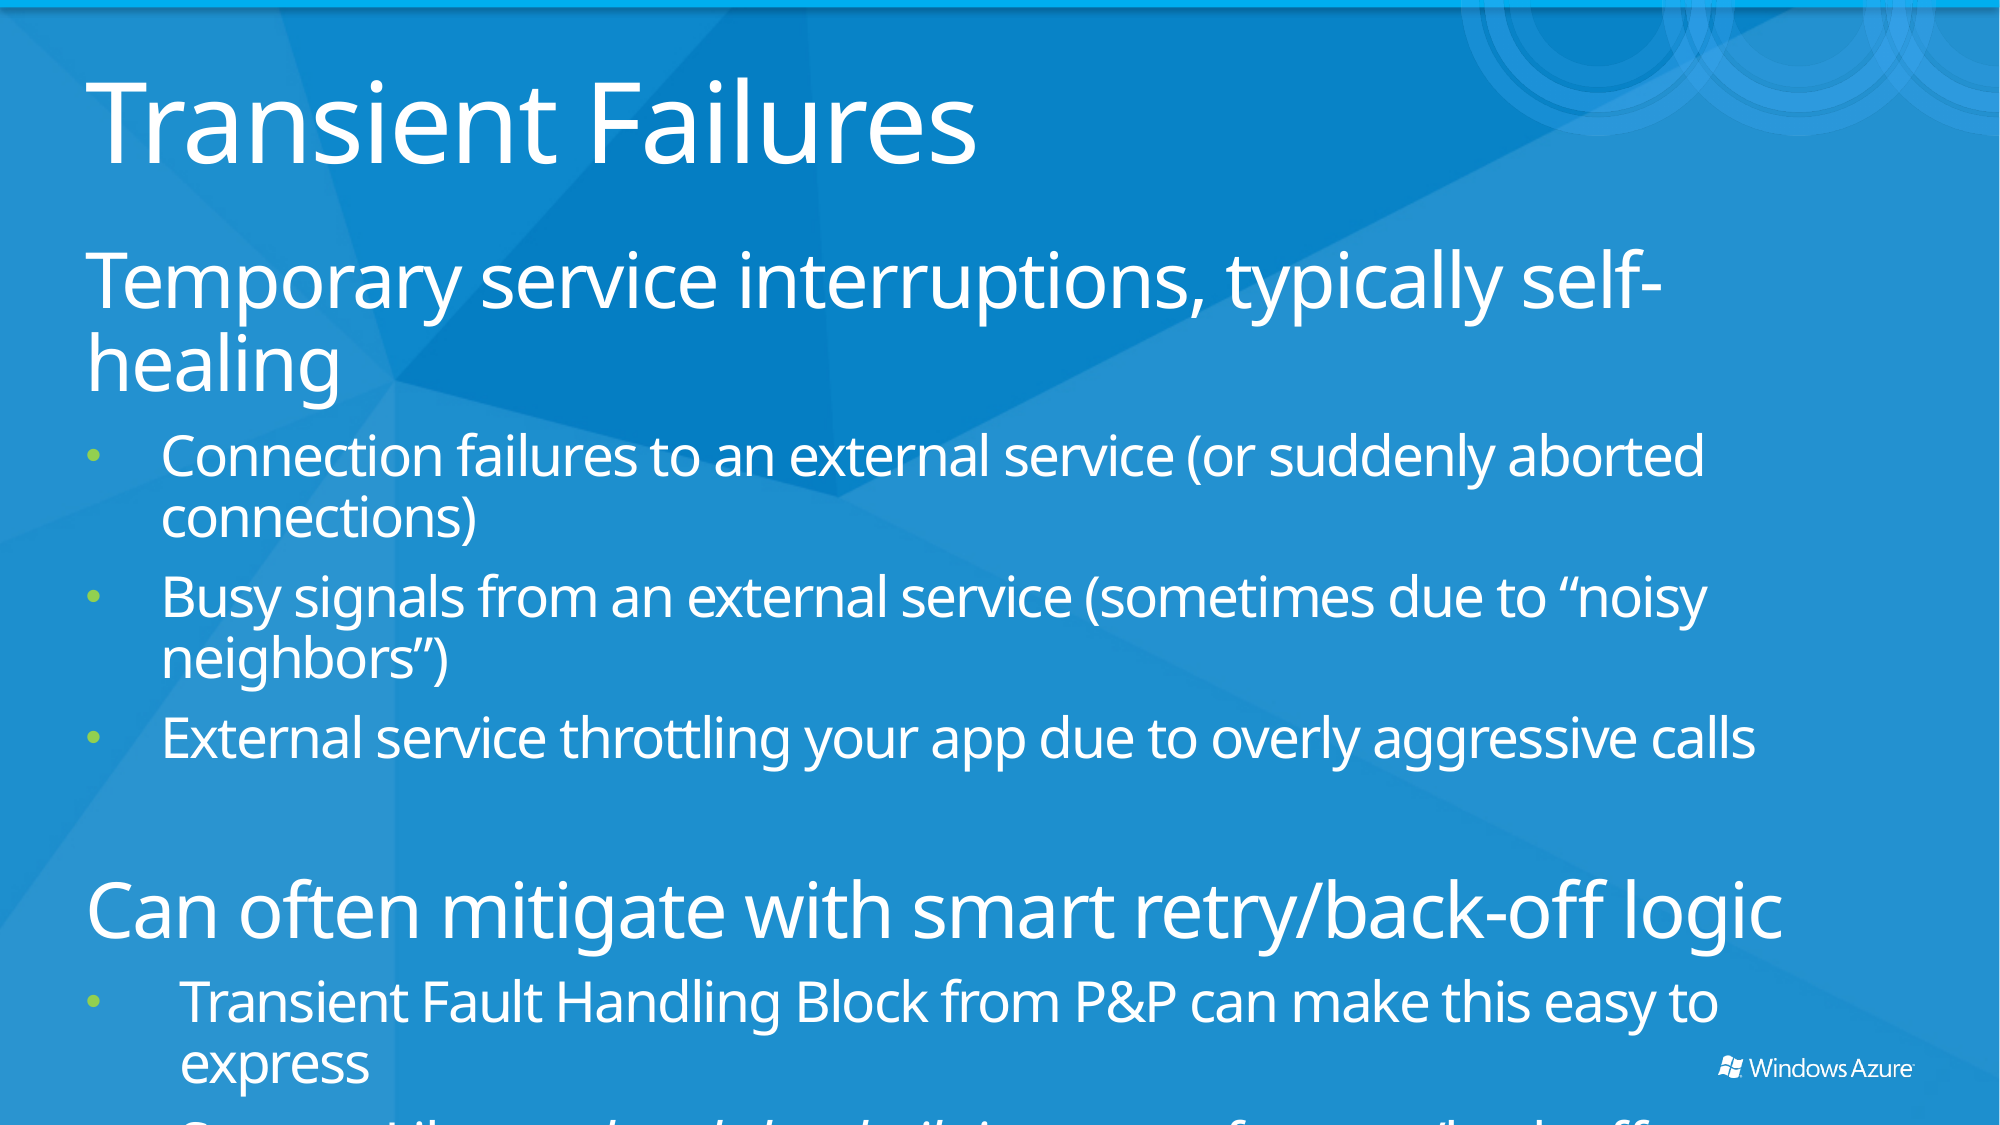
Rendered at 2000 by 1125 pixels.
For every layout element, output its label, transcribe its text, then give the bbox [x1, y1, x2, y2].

picture [0, 0, 2000, 1125]
title Transient Failures [85, 66, 1914, 189]
list Temporary service interruptions, typically self-healing Connection failures to an external service (or suddenly aborted connections) Busy signals from an external service (sometimes due to “noisy neighbors”) External service throttling your app due to overly aggressive calls Can often mitigate with smart retry/back-off logic Transient Fault Handling Block from P&P can make this easy to express Storage Library already has built-in support for retry/back-offs Entity Framework V6 will include built-in support for it with SQL Databases [85, 241, 1914, 997]
